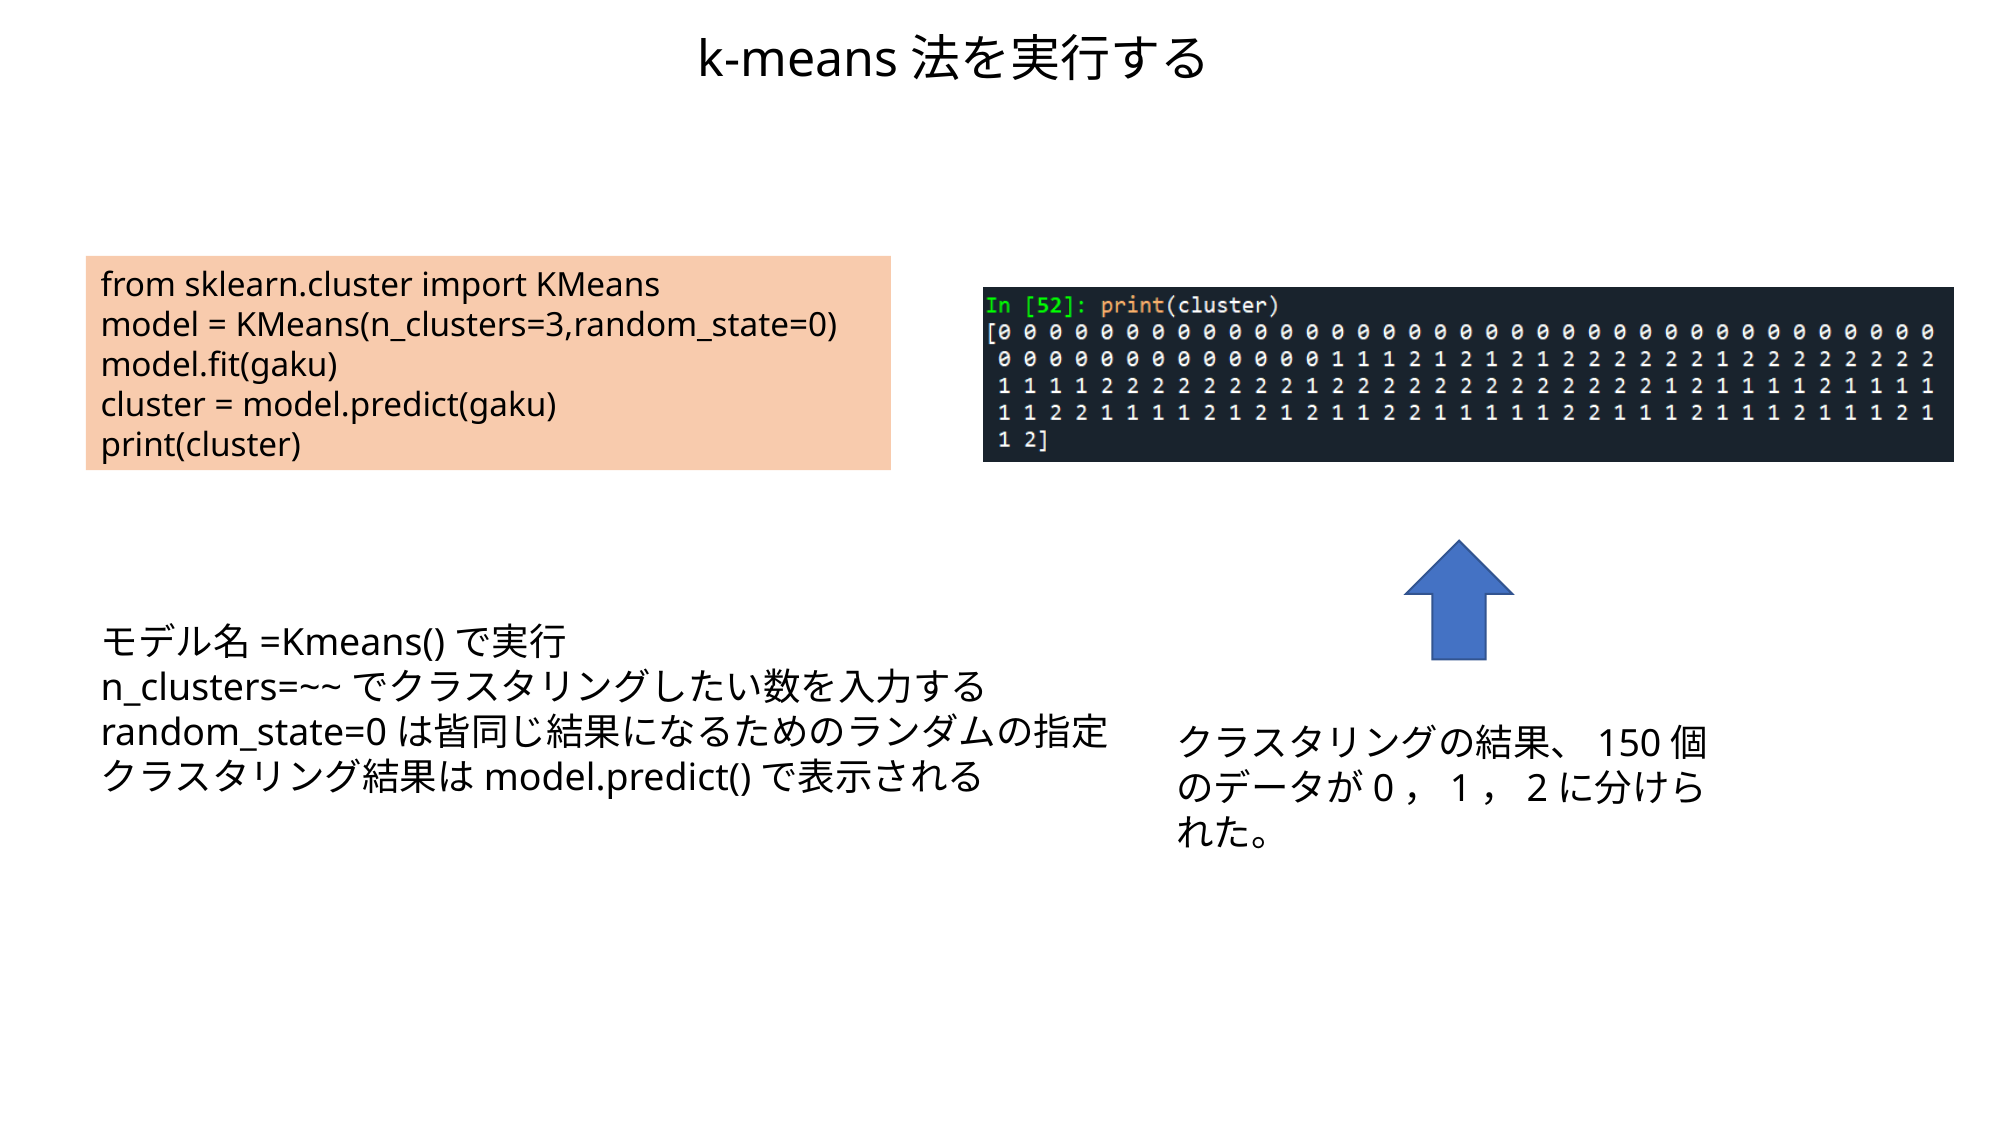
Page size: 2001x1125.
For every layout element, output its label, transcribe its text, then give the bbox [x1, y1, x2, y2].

text_box [1403, 539, 1515, 661]
text_box from sklearn.cluster import KMeans model = KMeans(n_clusters=3,random_state=0) model.fit(gaku) cluster = model.predict(gaku) print(cluster) [85, 255, 891, 471]
text_box クラスタリングの結果、150個のデータが0，1，2に分けられた。 [1161, 712, 1757, 862]
text_box モデル名=Kmeans()で実行 n_clusters=~~でクラスタリングしたい数を入力する random_state=0は皆同じ結果になるためのランダムの指定 クラスタリング結果はmodel.predict()で表示される [85, 610, 1128, 851]
text_box k-means法を実行する [693, 21, 1215, 91]
picture [983, 287, 1954, 462]
